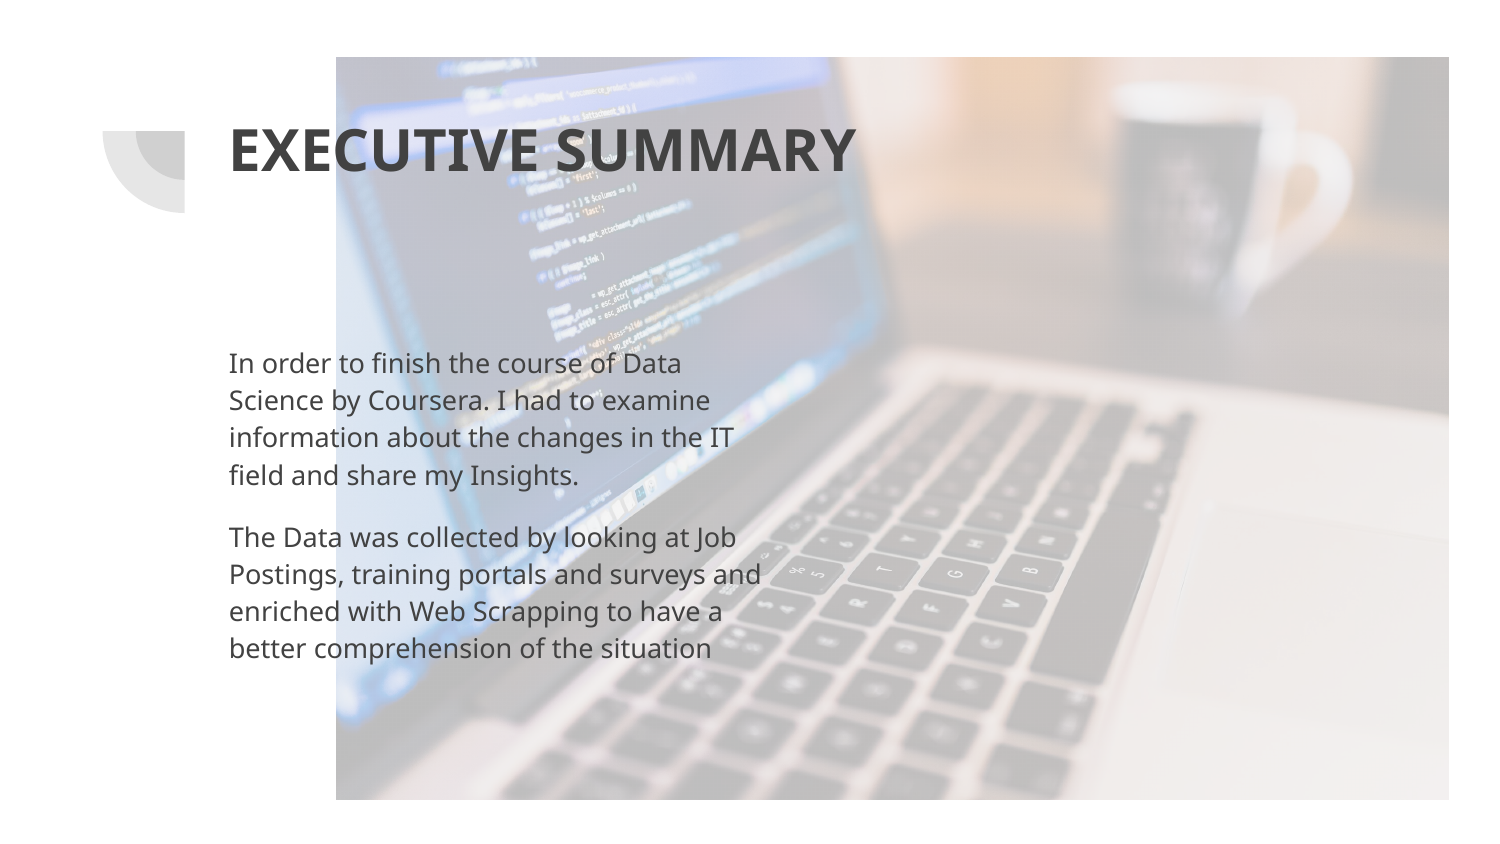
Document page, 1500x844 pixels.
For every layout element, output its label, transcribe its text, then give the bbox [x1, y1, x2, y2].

list In order to finish the course of Data Science by Coursera. I had to examine information about the changes in the IT field and share my Insights. The Data was collected by looking at Job Postings, training portals and surveys and enriched with Web Scrapping to have a better comprehension of the situation [213, 326, 330, 744]
picture [335, 57, 1449, 800]
title EXECUTIVE SUMMARY [213, 98, 330, 263]
